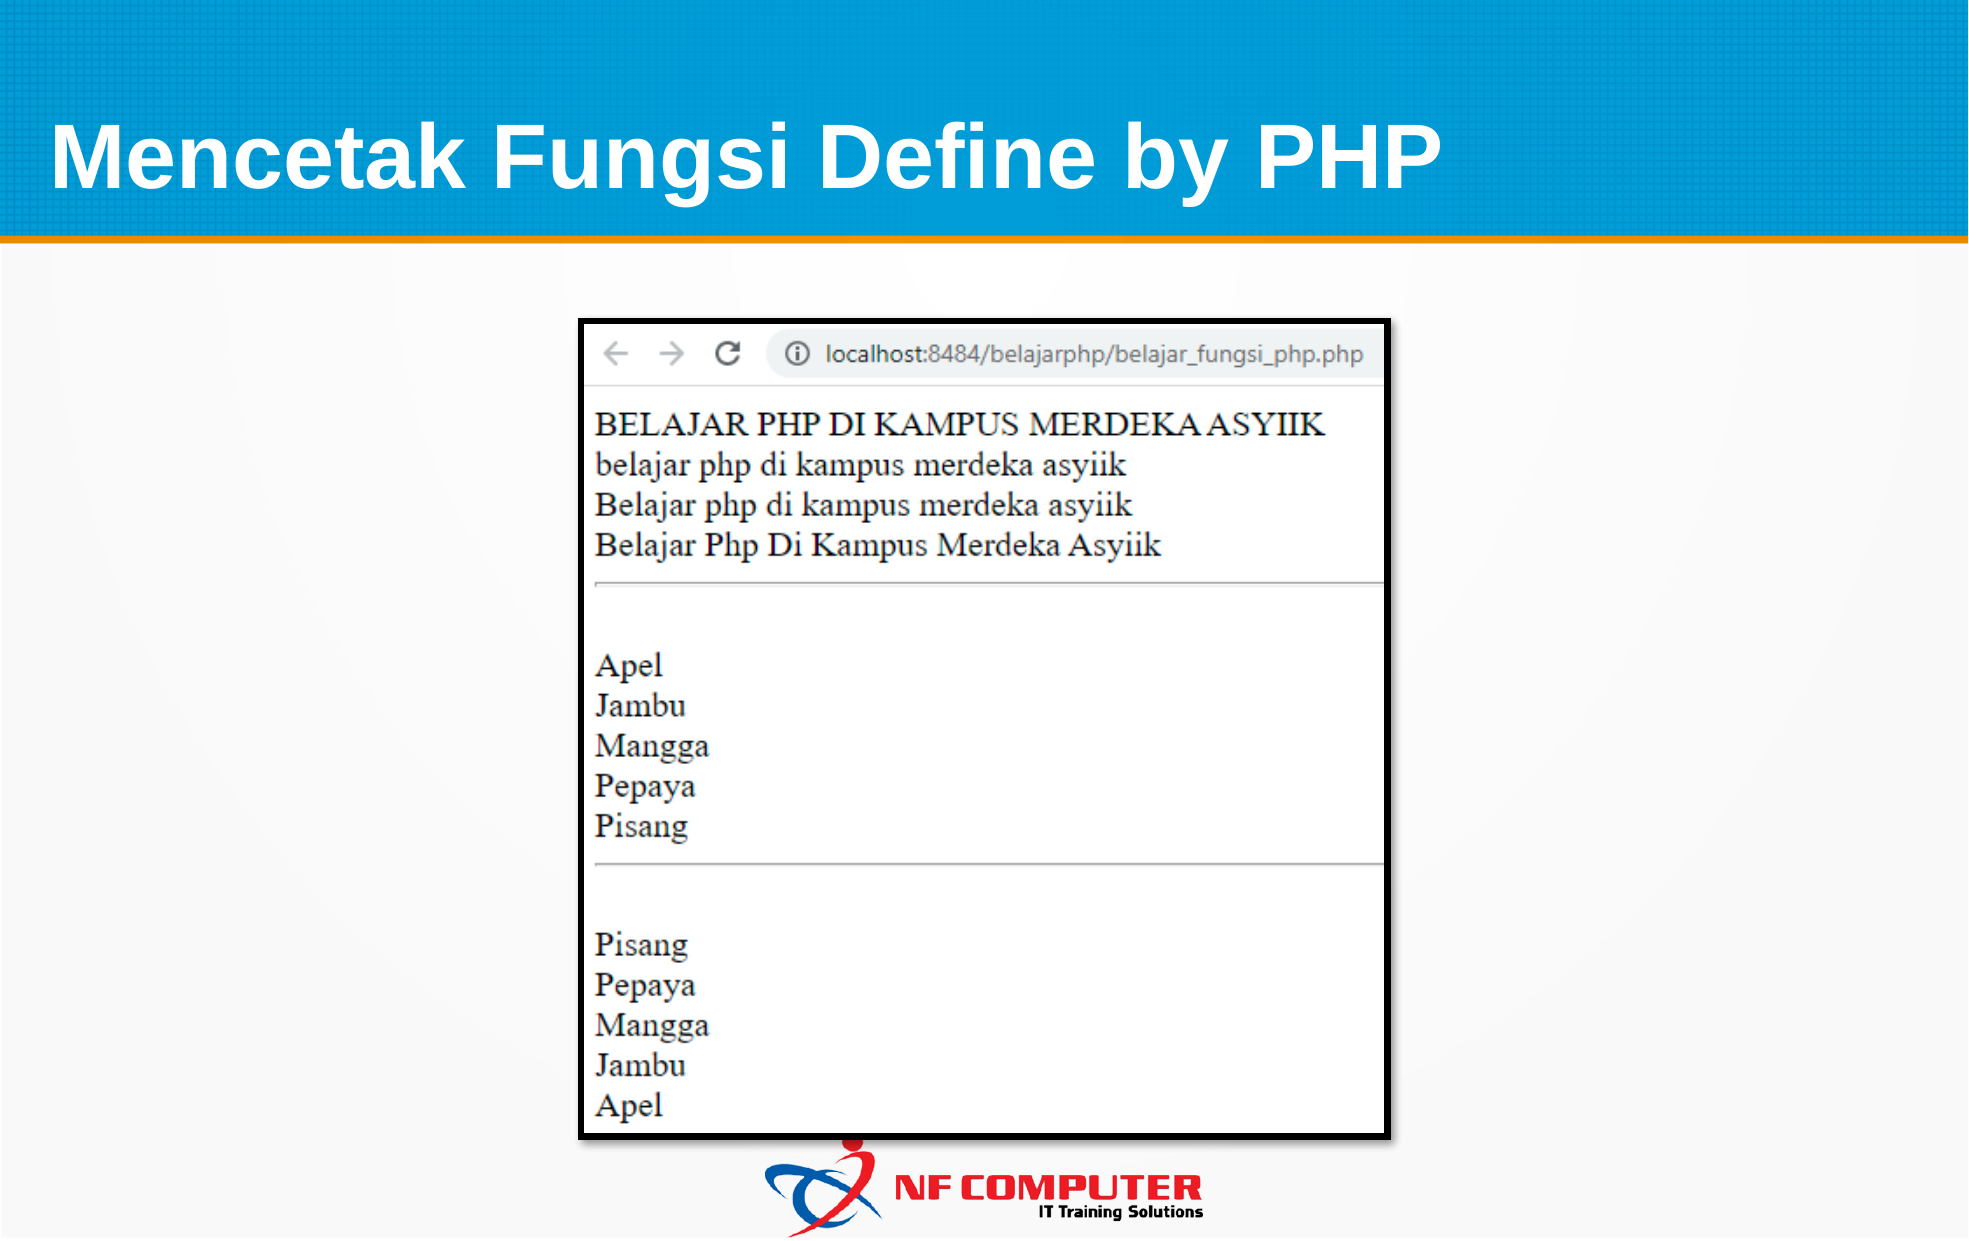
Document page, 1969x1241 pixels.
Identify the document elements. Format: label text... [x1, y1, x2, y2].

picture [0, 236, 1969, 1241]
text_box Mencetak Fungsi Define by PHP [49, 0, 1920, 207]
